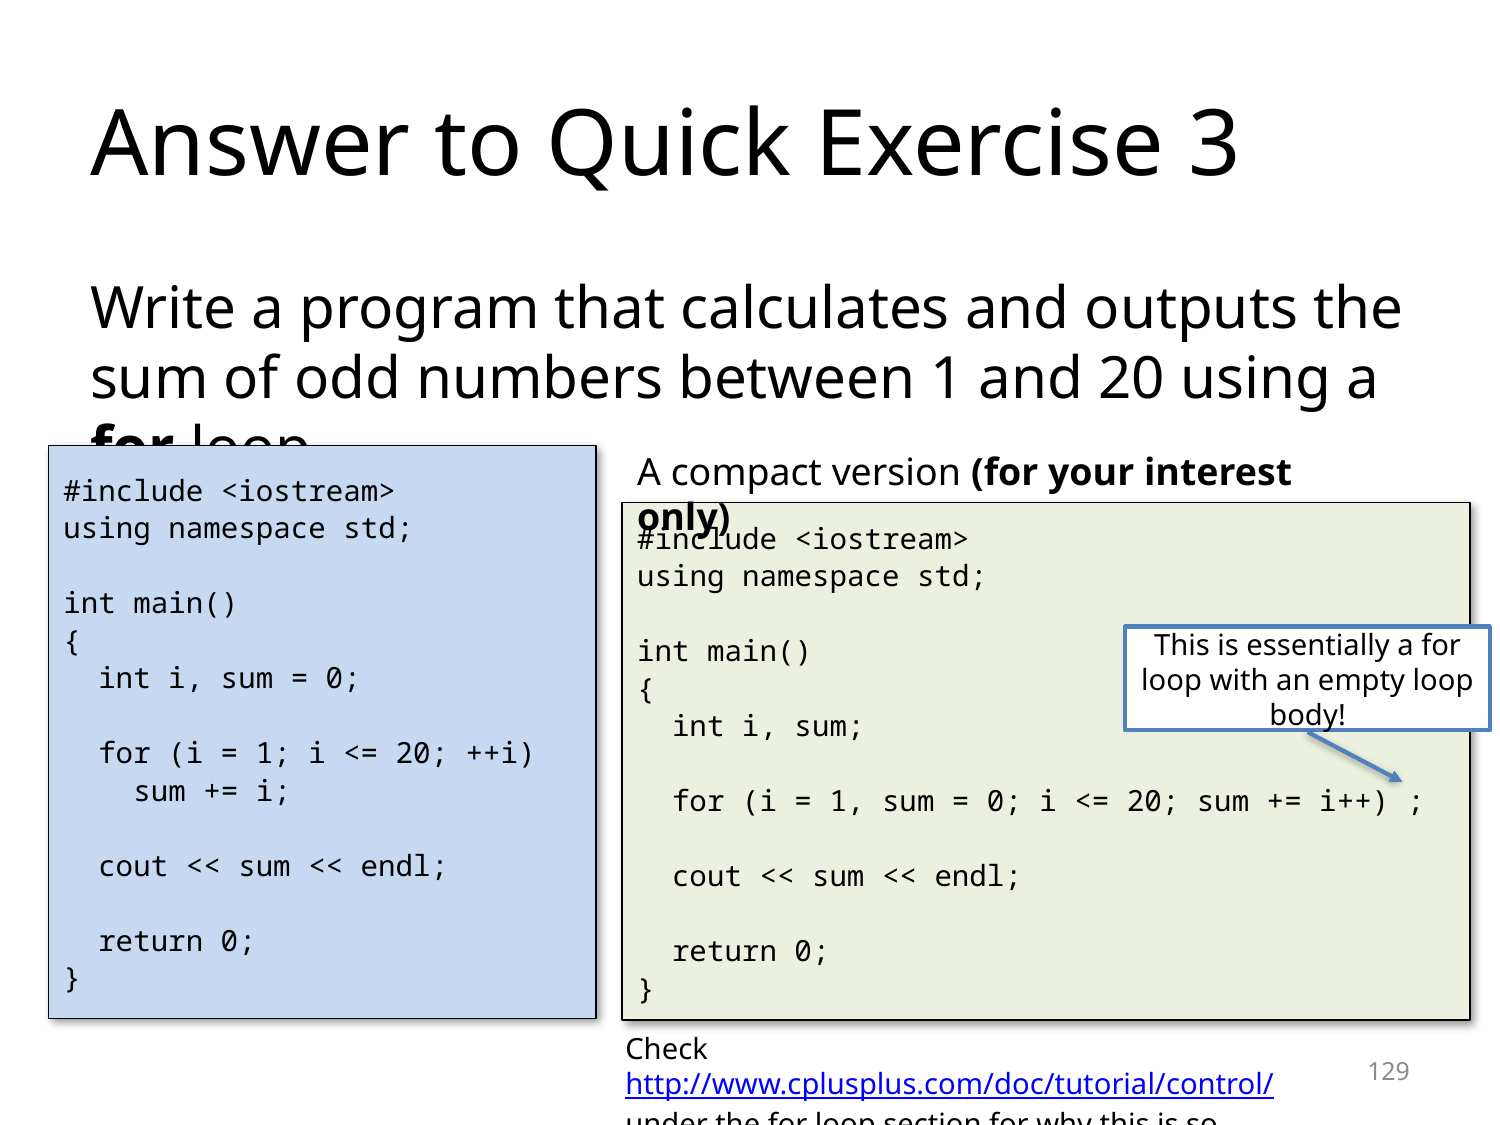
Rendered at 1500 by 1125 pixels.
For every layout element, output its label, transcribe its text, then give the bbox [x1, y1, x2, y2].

text_box Check http://www.cplusplus.com/doc/tutorial/control/ under the for loop section for why this is so. [610, 1023, 1308, 1125]
text_box #include <iostream> using namespace std; int main() { int i, sum = 0; for (i = 1; i <= 20; ++i) sum += i; cout << sum << endl; return 0; } [48, 445, 597, 1019]
text_box A compact version (for your interest only) [622, 440, 1347, 545]
text_box This is essentially a for loop with an empty loop body! [1123, 624, 1492, 732]
list Write a program that calculates and outputs the sum of odd numbers between 1 and 20 using a for loop. [75, 262, 1425, 1005]
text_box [1307, 731, 1403, 783]
text_box #include <iostream> using namespace std; int main() { int i, sum; for (i = 1, sum = 0; i <= 20; sum += i++) ; cout << sum << endl; return 0; } [621, 502, 1471, 1021]
title Answer to Quick Exercise 3 [75, 45, 1425, 233]
slide_number 129 [1308, 1042, 1425, 1103]
